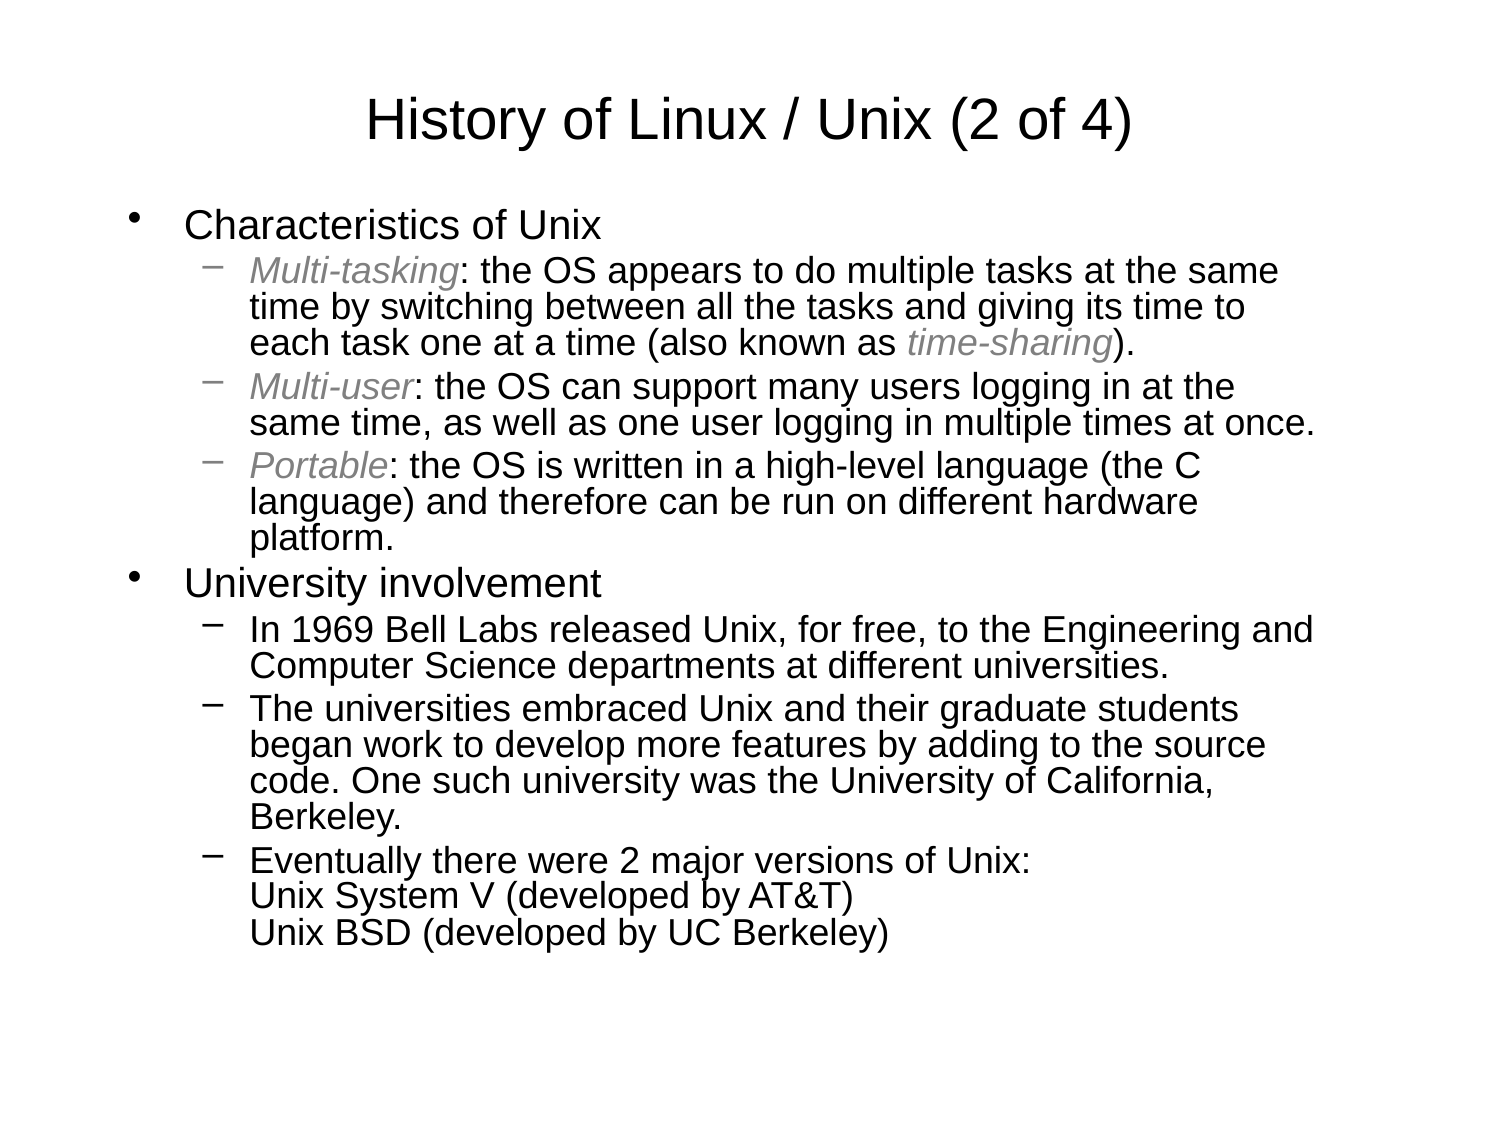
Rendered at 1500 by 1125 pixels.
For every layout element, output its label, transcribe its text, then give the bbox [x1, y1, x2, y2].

list Characteristics of Unix Multi-tasking: the OS appears to do multiple tasks at the same time by switching between all the tasks and giving its time to each task one at a time (also known as time-sharing). Multi-user: the OS can support many users logging in at the same time, as well as one user logging in multiple times at once. Portable: the OS is written in a high-level language (the C language) and therefore can be run on different hardware platform. University involvement In 1969 Bell Labs released Unix, for free, to the Engineering and Computer Science departments at different universities. The universities embraced Unix and their graduate students began work to develop more features by adding to the source code. One such university was the University of California, Berkeley. Eventually there were 2 major versions of Unix: Unix System V (developed by AT&T) Unix BSD (developed by UC Berkeley) [112, 199, 1338, 968]
title History of Linux / Unix (2 of 4) [74, 44, 1426, 188]
